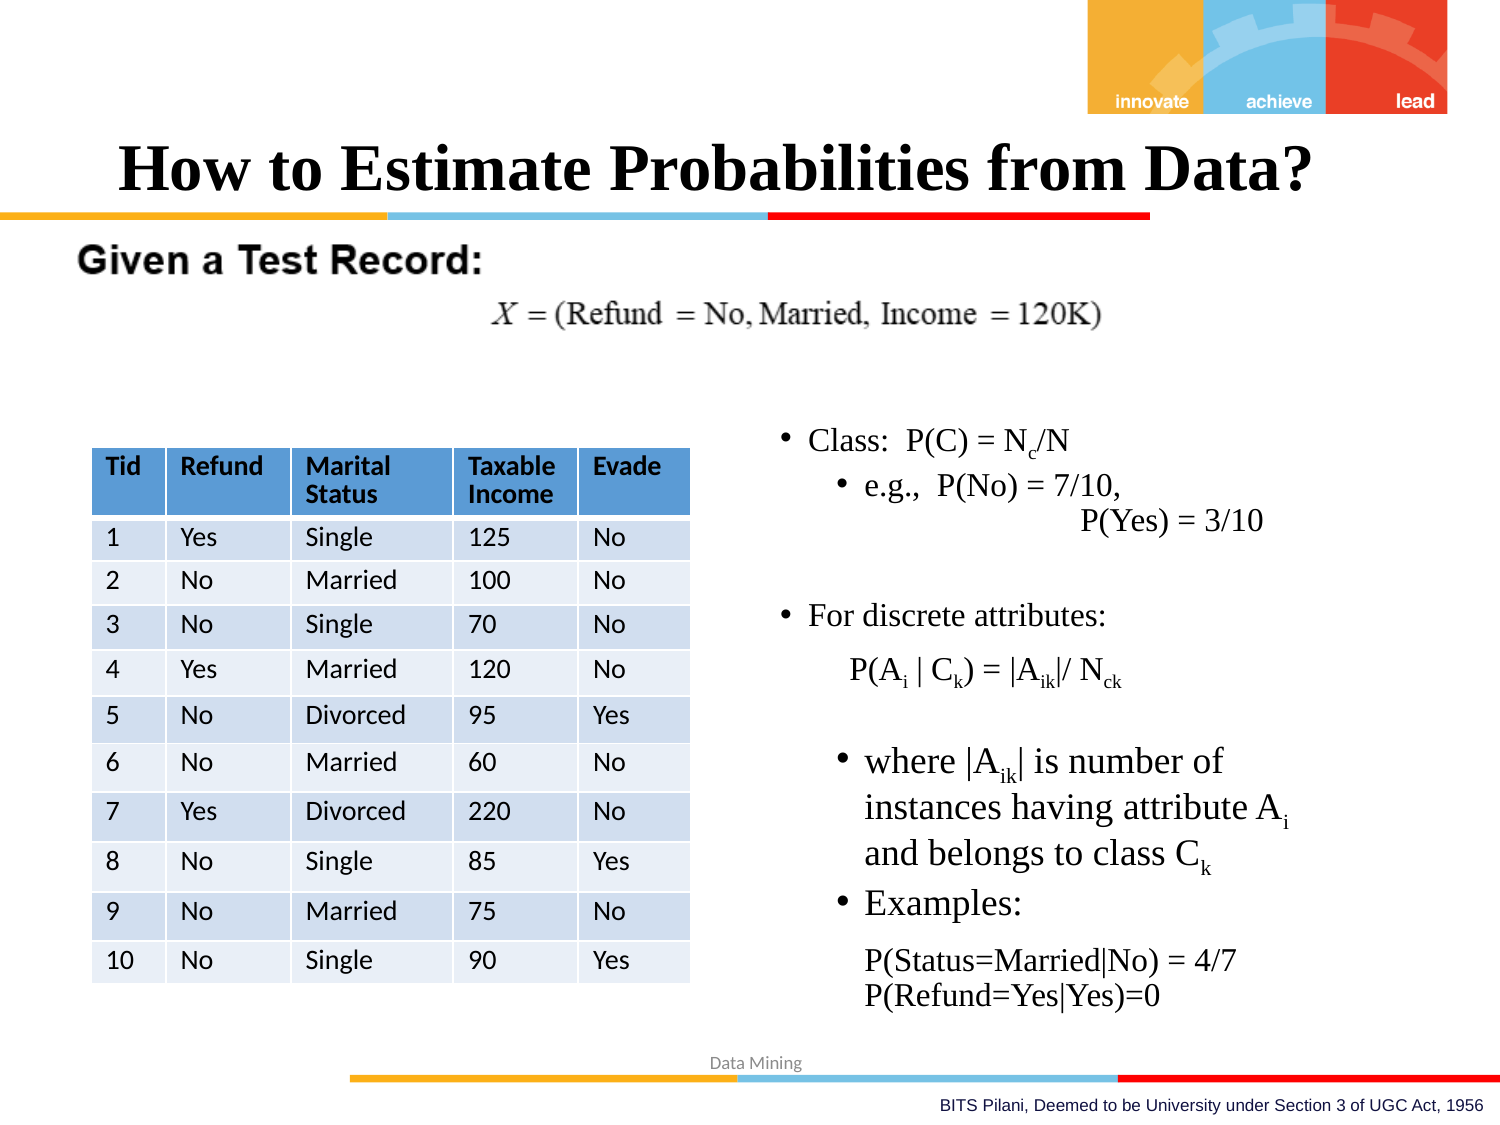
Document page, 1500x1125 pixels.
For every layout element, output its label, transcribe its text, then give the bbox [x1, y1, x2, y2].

table_cell 220 [454, 793, 577, 841]
table_cell Married [292, 744, 452, 791]
table_cell Married [292, 562, 452, 604]
table_cell 10 [92, 942, 165, 983]
table_cell Divorced [292, 697, 452, 743]
table_cell No [167, 893, 290, 940]
table_cell Yes [167, 651, 290, 695]
table_header Taxable Income [454, 448, 577, 515]
table_cell Single [292, 942, 452, 983]
table_cell Yes [579, 697, 690, 743]
table_cell No [167, 697, 290, 743]
table_cell 100 [454, 562, 577, 604]
table_cell No [579, 744, 690, 791]
table_cell Divorced [292, 793, 452, 841]
table_cell 70 [454, 606, 577, 649]
table_header Tid [92, 448, 165, 515]
table_cell No [579, 893, 690, 940]
table_cell Yes [167, 521, 290, 560]
title How to Estimate Probabilities from Data? [103, 59, 1397, 278]
table_cell Yes [579, 942, 690, 983]
list Class: P(C) = Nc/N e.g., P(No) = 7/10, P(Yes) = 3/10 For discrete attributes: P(Ai | Ck) = |Aik|/ Nck where |Aik| is number of instances having attribute Ai and belongs to class Ck Examples: P(Status=Married|No) = 4/7 P(Refund=Yes|Yes)=0 [765, 411, 1309, 1125]
table_cell 85 [454, 843, 577, 891]
table_cell 4 [92, 651, 165, 695]
table_cell 9 [92, 893, 165, 940]
table_cell Yes [579, 843, 690, 891]
table_cell No [579, 562, 690, 604]
picture [67, 229, 1116, 349]
table_cell 75 [454, 893, 577, 940]
picture [1087, 0, 1448, 114]
table_header Evade [579, 448, 690, 515]
table_cell Single [292, 843, 452, 891]
table_cell Single [292, 606, 452, 649]
table_cell Married [292, 893, 452, 940]
table_cell No [167, 744, 290, 791]
table_cell No [579, 521, 690, 560]
table_cell No [167, 562, 290, 604]
table_cell 5 [92, 697, 165, 743]
table_cell 3 [92, 606, 165, 649]
table_cell 8 [92, 843, 165, 891]
table_cell No [579, 606, 690, 649]
table_cell Single [292, 521, 452, 560]
table_cell 95 [454, 697, 577, 743]
table_header Marital Status [292, 448, 452, 515]
table_cell Yes [167, 793, 290, 841]
table_cell 2 [92, 562, 165, 604]
table_cell No [167, 942, 290, 983]
table_cell No [579, 651, 690, 695]
table_cell 90 [454, 942, 577, 983]
table_cell 6 [92, 744, 165, 791]
table_cell Married [292, 651, 452, 695]
table_cell No [579, 793, 690, 841]
table_header Refund [167, 448, 290, 515]
table_cell 120 [454, 651, 577, 695]
table_cell 125 [454, 521, 577, 560]
table_cell 7 [92, 793, 165, 841]
table_cell No [167, 843, 290, 891]
table_cell 60 [454, 744, 577, 791]
table_cell No [167, 606, 290, 649]
table_cell 1 [92, 521, 165, 560]
